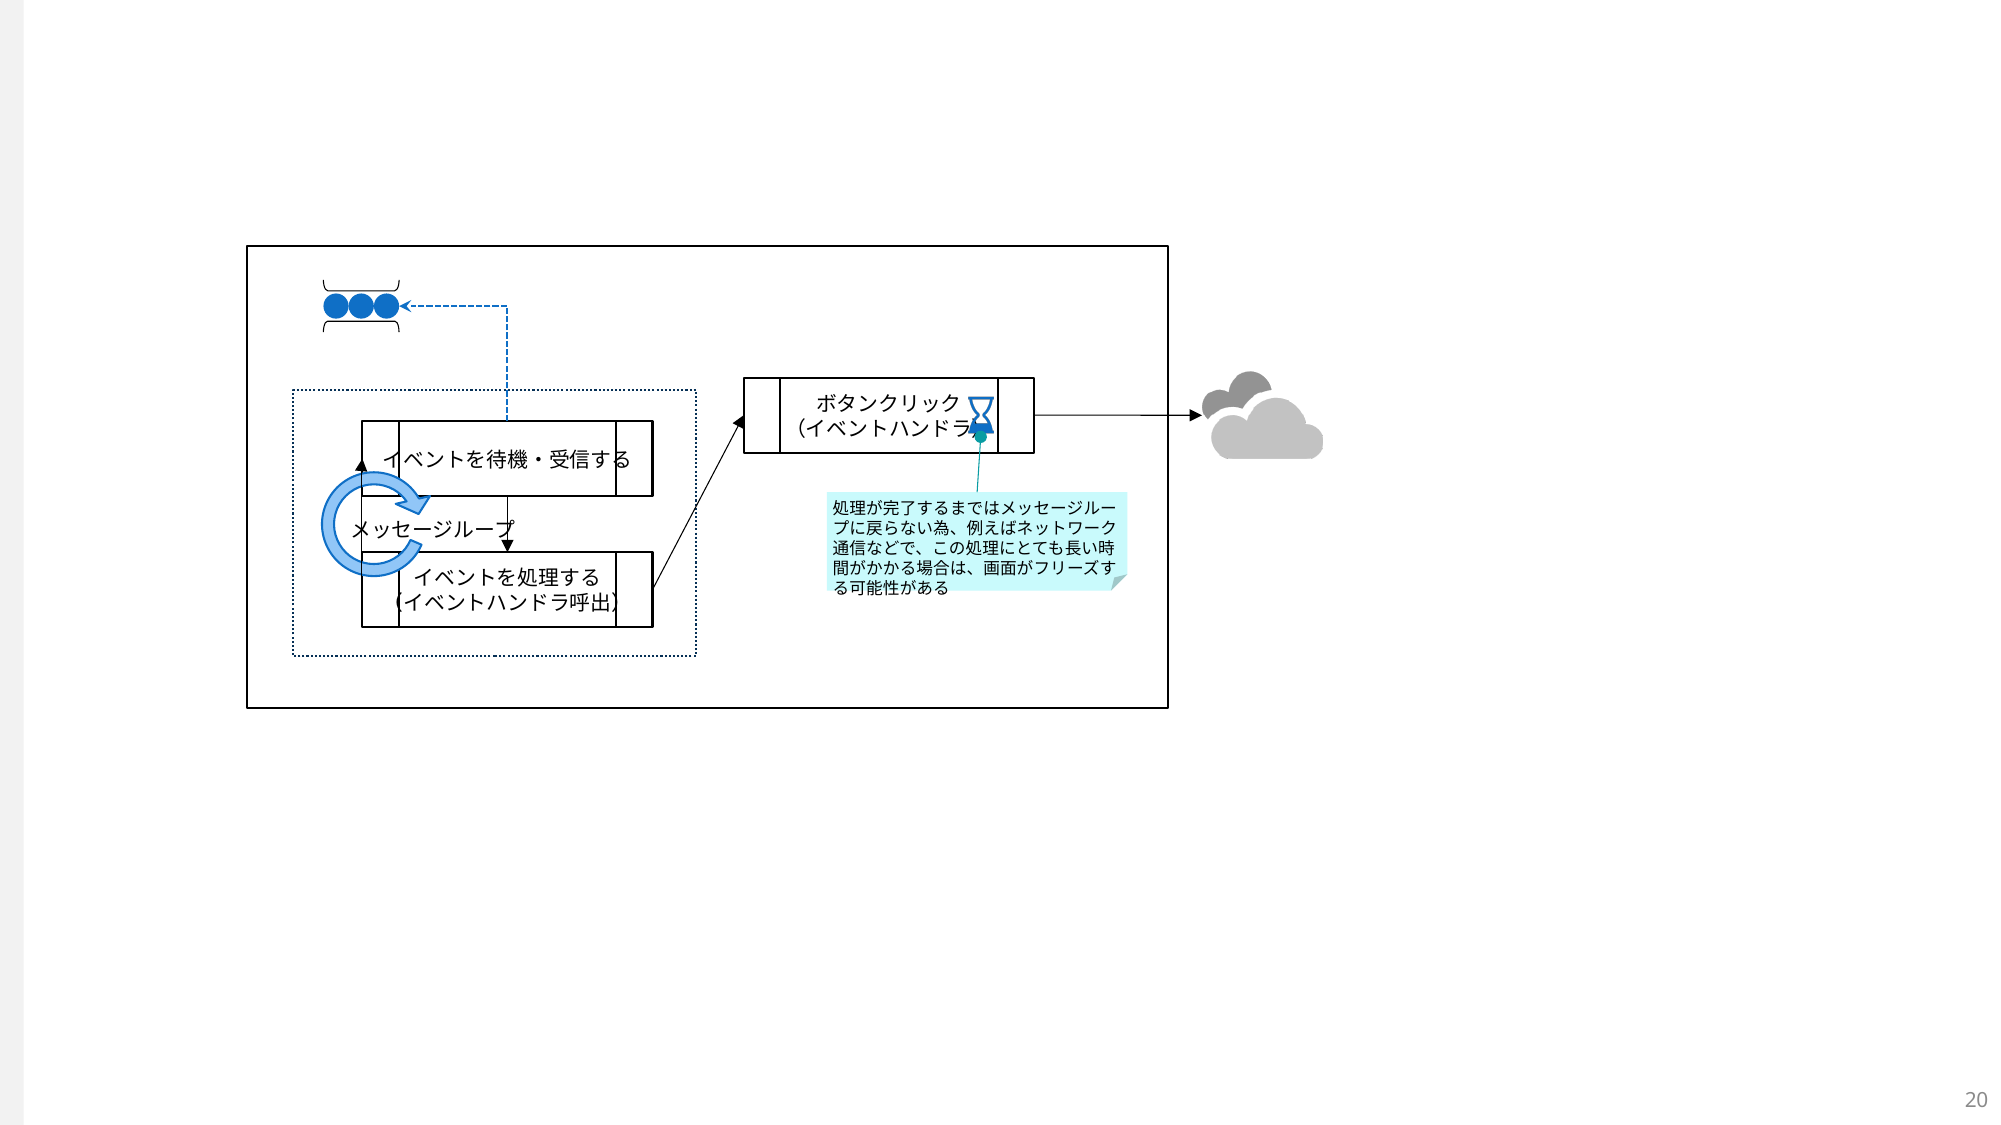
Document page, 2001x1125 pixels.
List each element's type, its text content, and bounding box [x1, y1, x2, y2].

slide_number 20 [1834, 1076, 2000, 1125]
picture [1201, 371, 1323, 459]
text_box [335, 268, 388, 344]
text_box [246, 245, 1169, 709]
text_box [395, 309, 511, 418]
picture [959, 393, 1003, 437]
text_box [652, 415, 744, 590]
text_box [977, 436, 981, 493]
